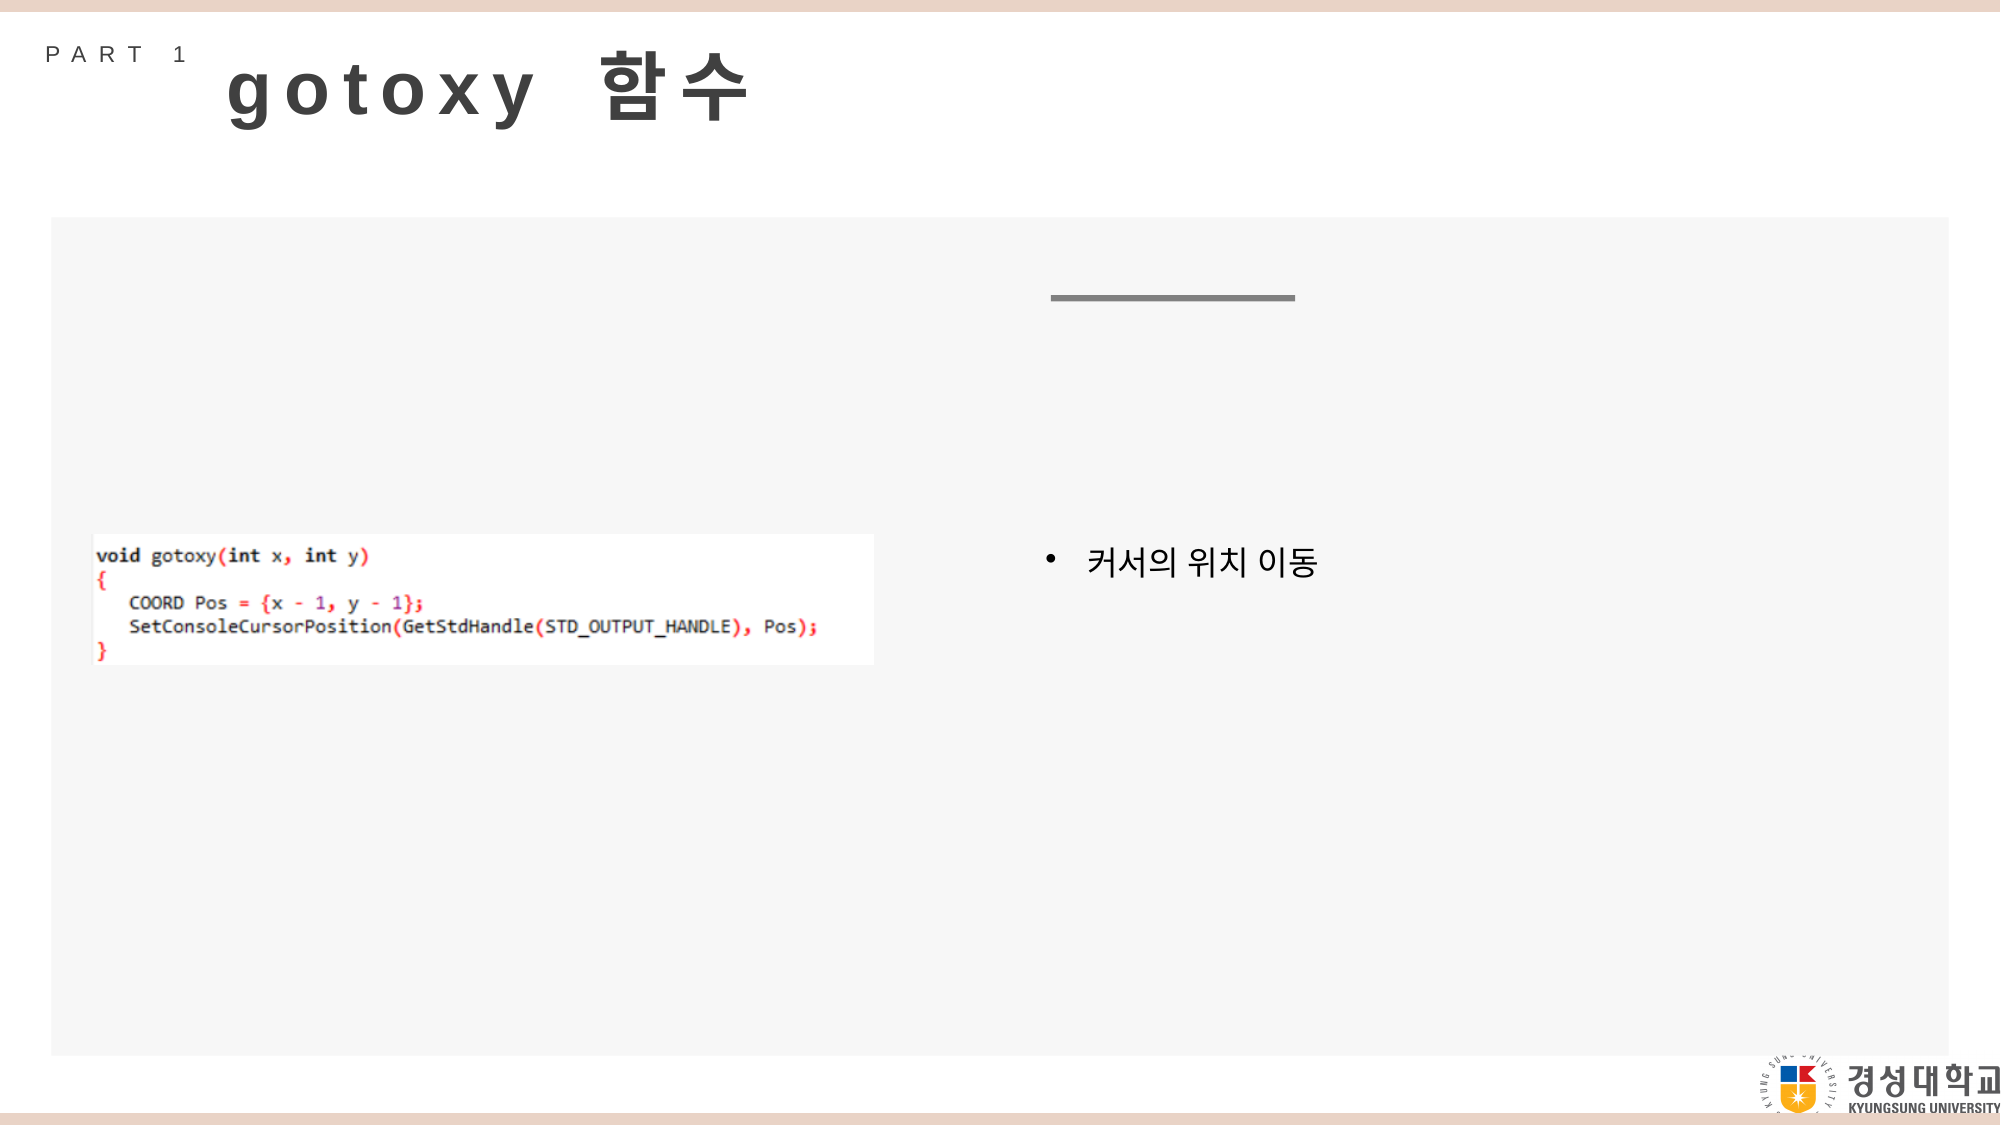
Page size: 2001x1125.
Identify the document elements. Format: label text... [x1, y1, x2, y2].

text_box gotoxy 함수 [211, 32, 765, 138]
picture [1760, 1050, 2001, 1125]
text_box 커서의 위치 이동 [1030, 535, 1894, 590]
picture [91, 534, 874, 665]
text_box PART 1 [29, 32, 201, 76]
text_box [0, 1112, 2000, 1125]
text_box [50, 216, 1950, 1057]
text_box [0, 0, 2000, 13]
